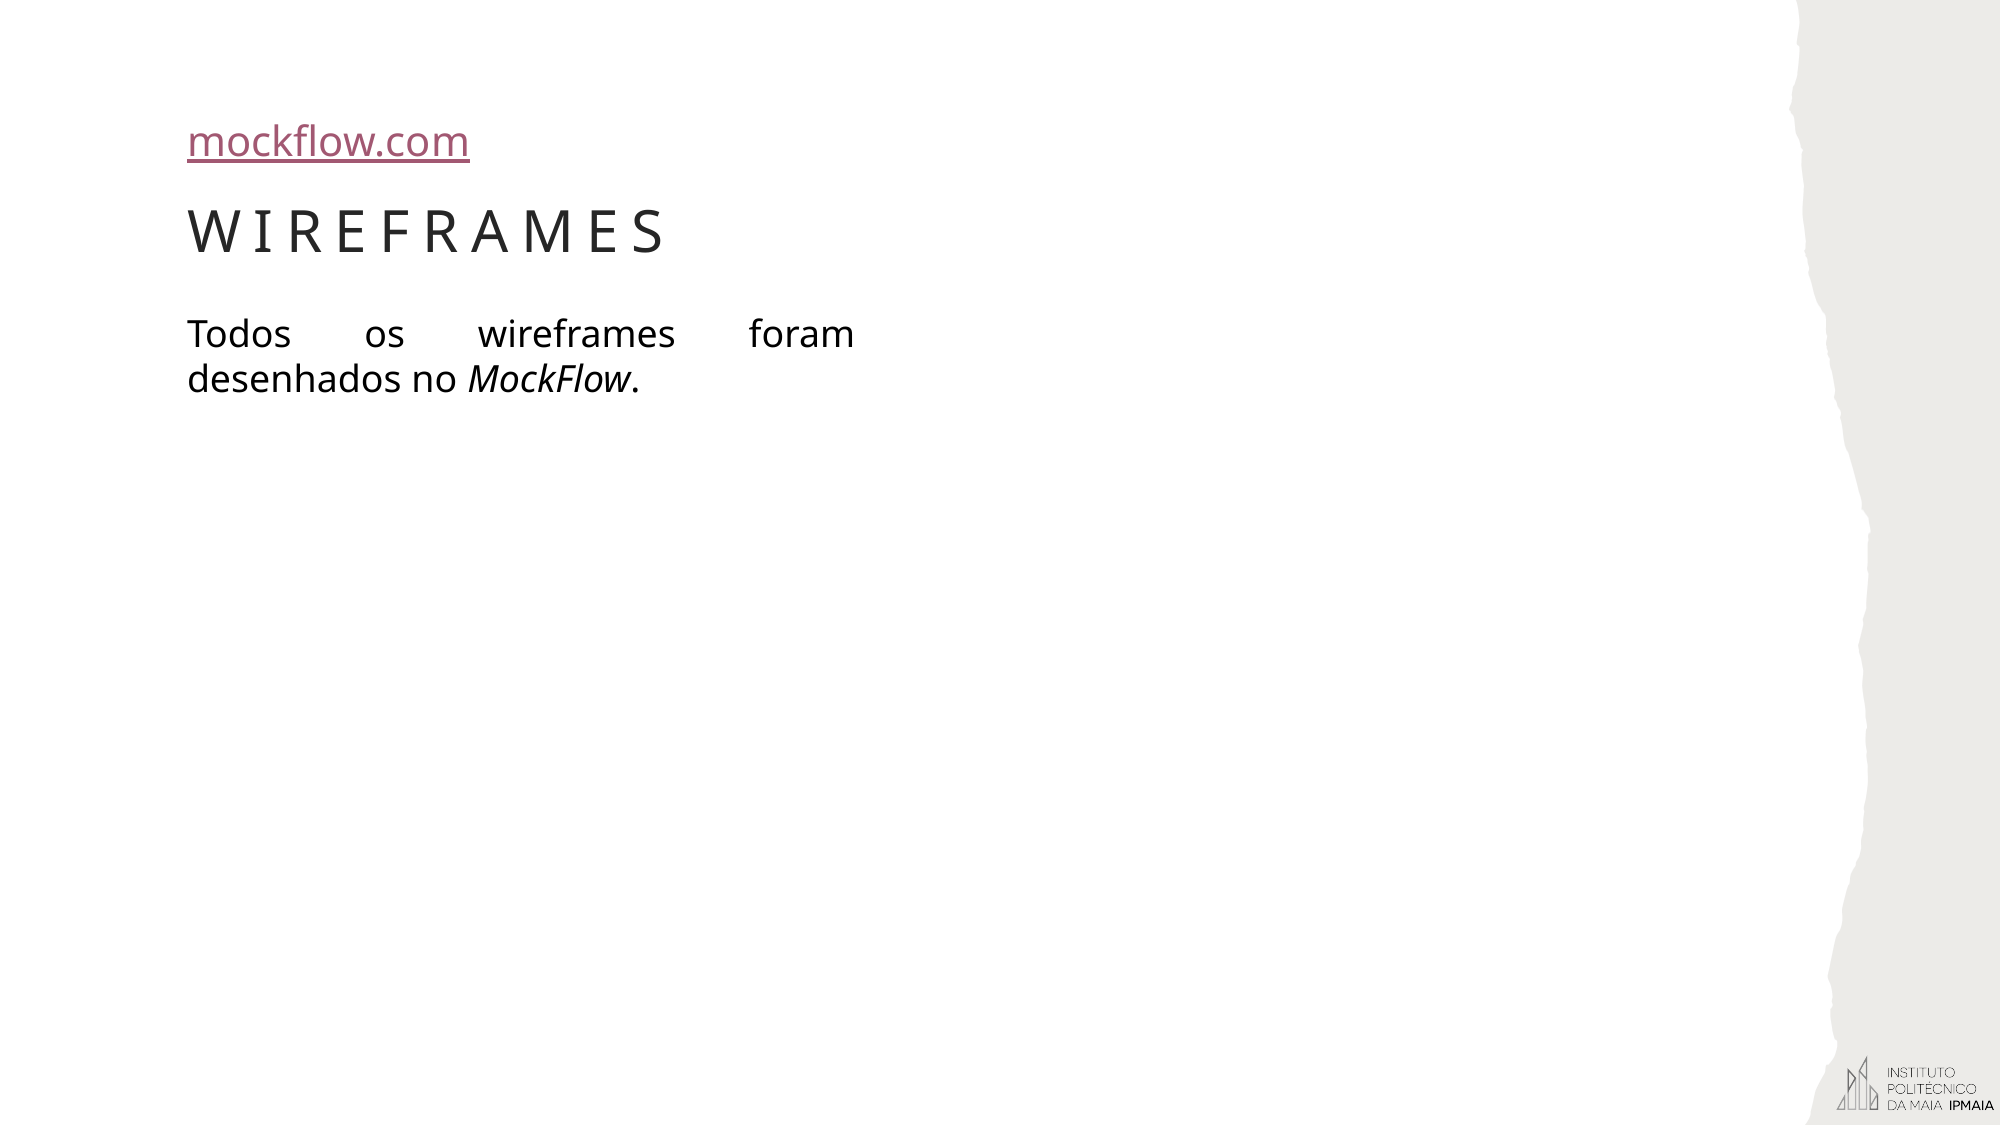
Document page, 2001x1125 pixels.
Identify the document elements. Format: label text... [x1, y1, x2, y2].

text_box mockflow.com [172, 107, 699, 179]
picture [1789, 0, 2000, 1125]
text_box Todos os wireframes foram desenhados no MockFlow. [172, 302, 871, 408]
title WIREFrames [172, 167, 900, 285]
